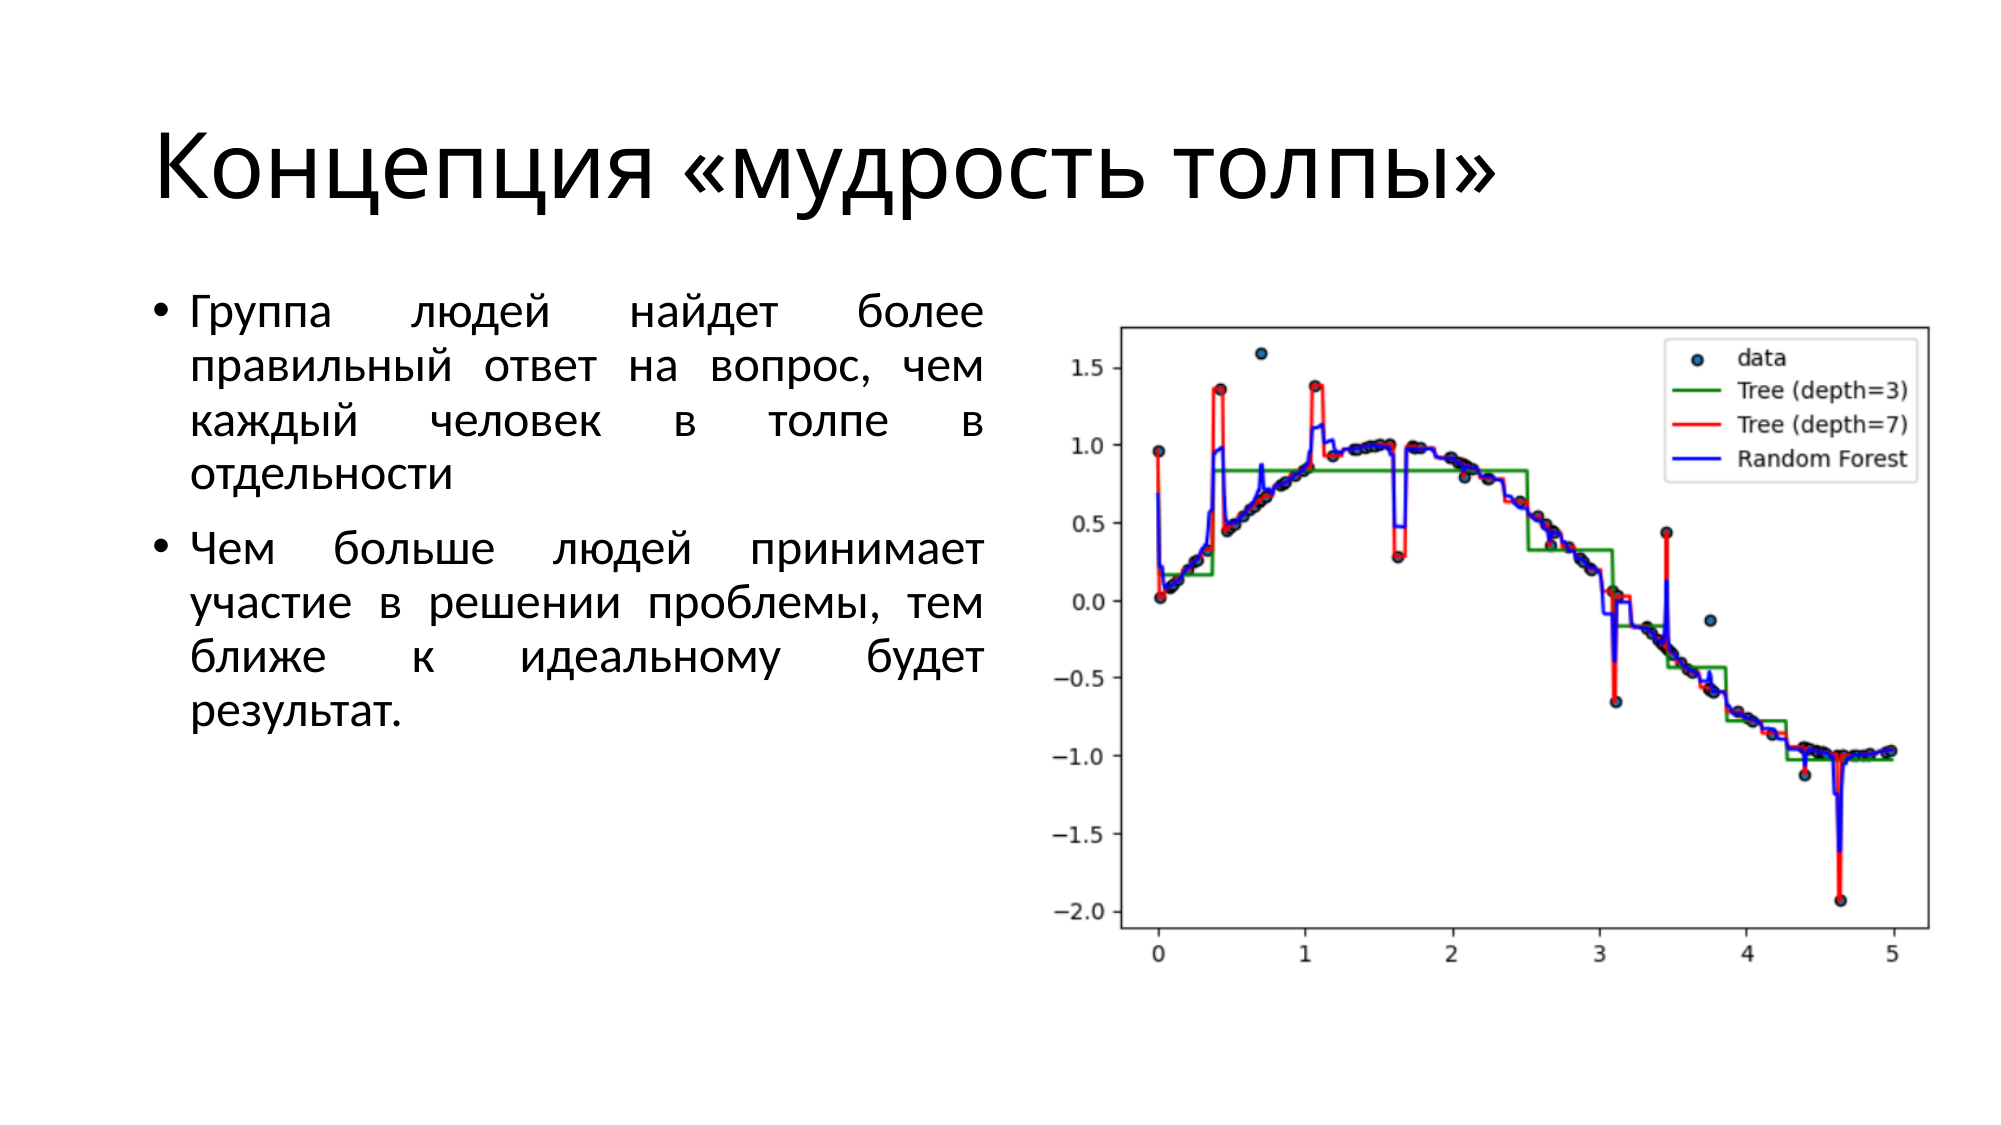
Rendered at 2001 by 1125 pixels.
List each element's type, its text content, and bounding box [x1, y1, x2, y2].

title Концепция «мудрость толпы» [137, 59, 1863, 278]
picture [1051, 313, 1943, 977]
list Группа людей найдет более правильный ответ на вопрос, чем каждый человек в толпе в отдельности Чем больше людей принимает участие в решении проблемы, тем ближе к идеальному будет результат. [137, 277, 1000, 1014]
